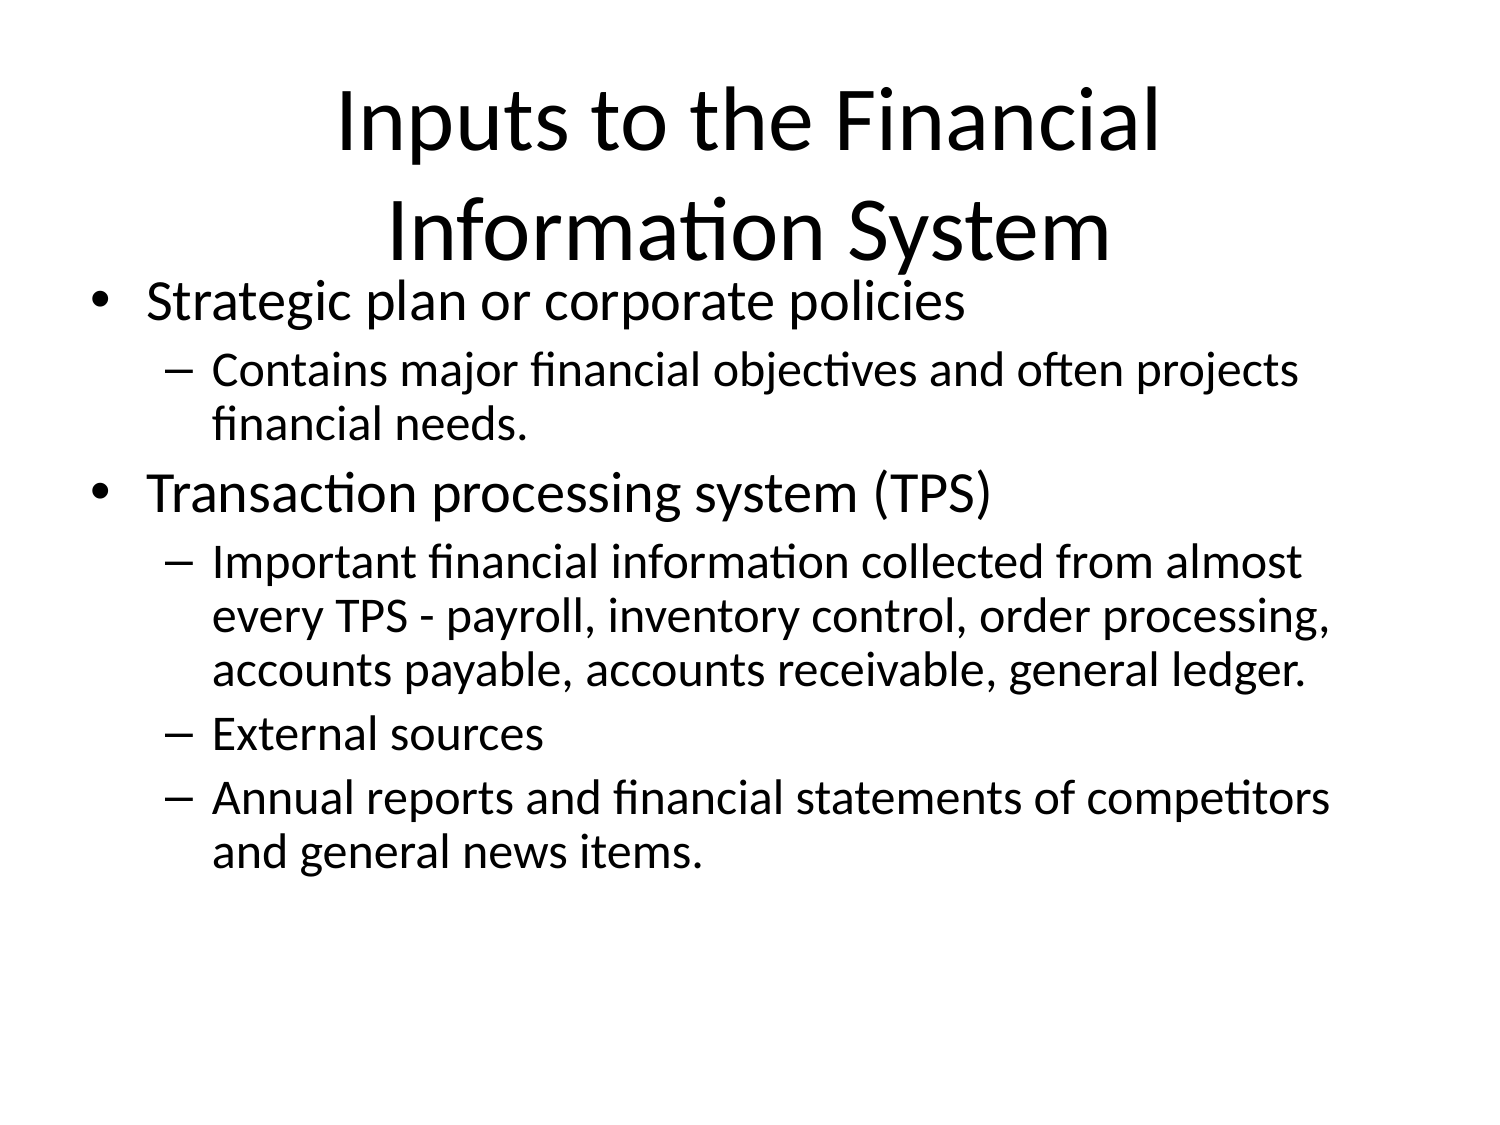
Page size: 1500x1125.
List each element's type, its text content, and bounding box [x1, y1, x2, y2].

list Strategic plan or corporate policies Contains major financial objectives and often projects financial needs. Transaction processing system (TPS) Important financial information collected from almost every TPS - payroll, inventory control, order processing, accounts payable, accounts receivable, general ledger. External sources Annual reports and financial statements of competitors and general news items. [75, 262, 1425, 1005]
title Inputs to the Financial Information System [112, 50, 1388, 262]
